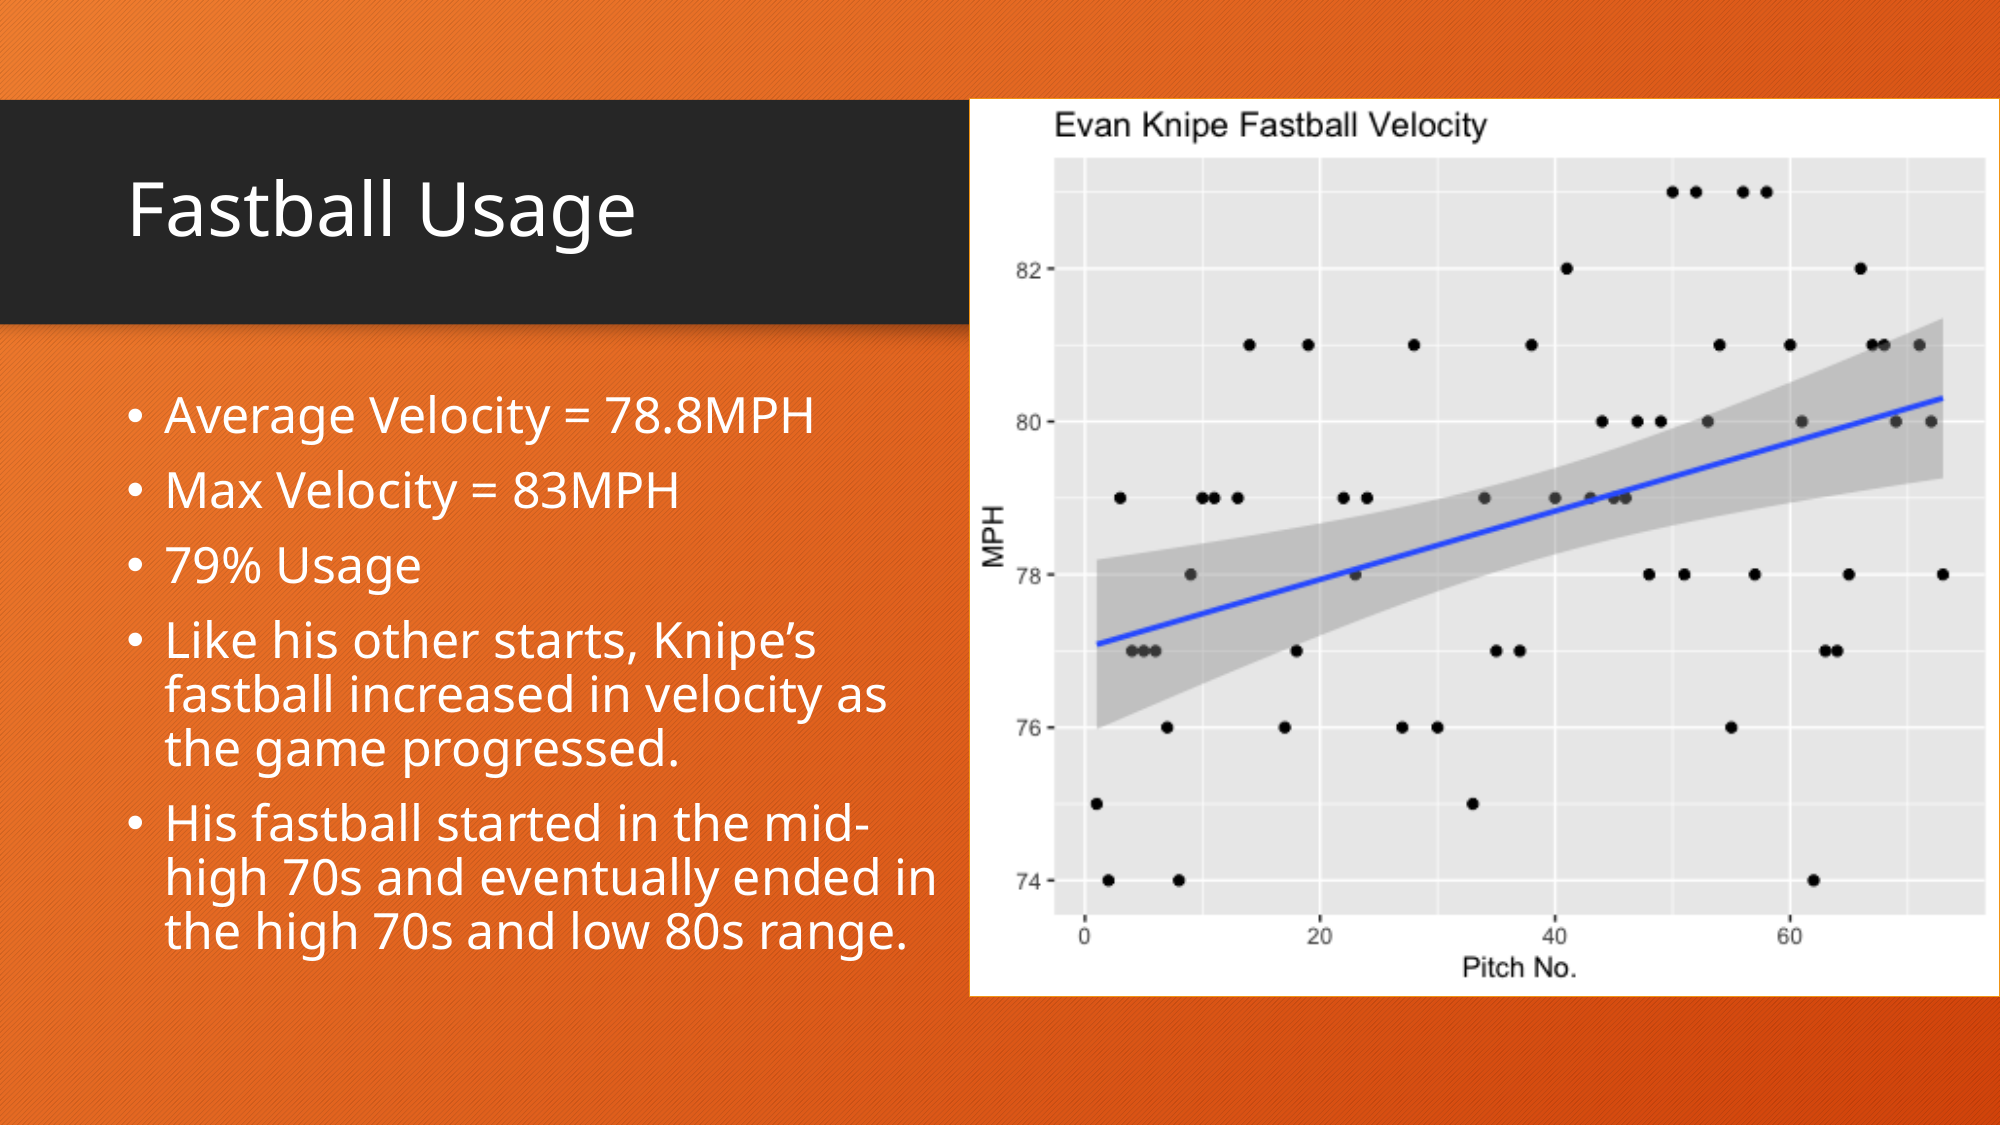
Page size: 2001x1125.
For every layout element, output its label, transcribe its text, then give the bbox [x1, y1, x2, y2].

picture [0, 97, 2000, 998]
list Average Velocity = 78.8MPH Max Velocity = 83MPH 79% Usage Like his other starts, Knipe’s fastball increased in velocity as the game progressed. His fastball started in the mid-high 70s and eventually ended in the high 70s and low 80s range. [111, 383, 968, 974]
title Fastball Usage [111, 123, 968, 301]
